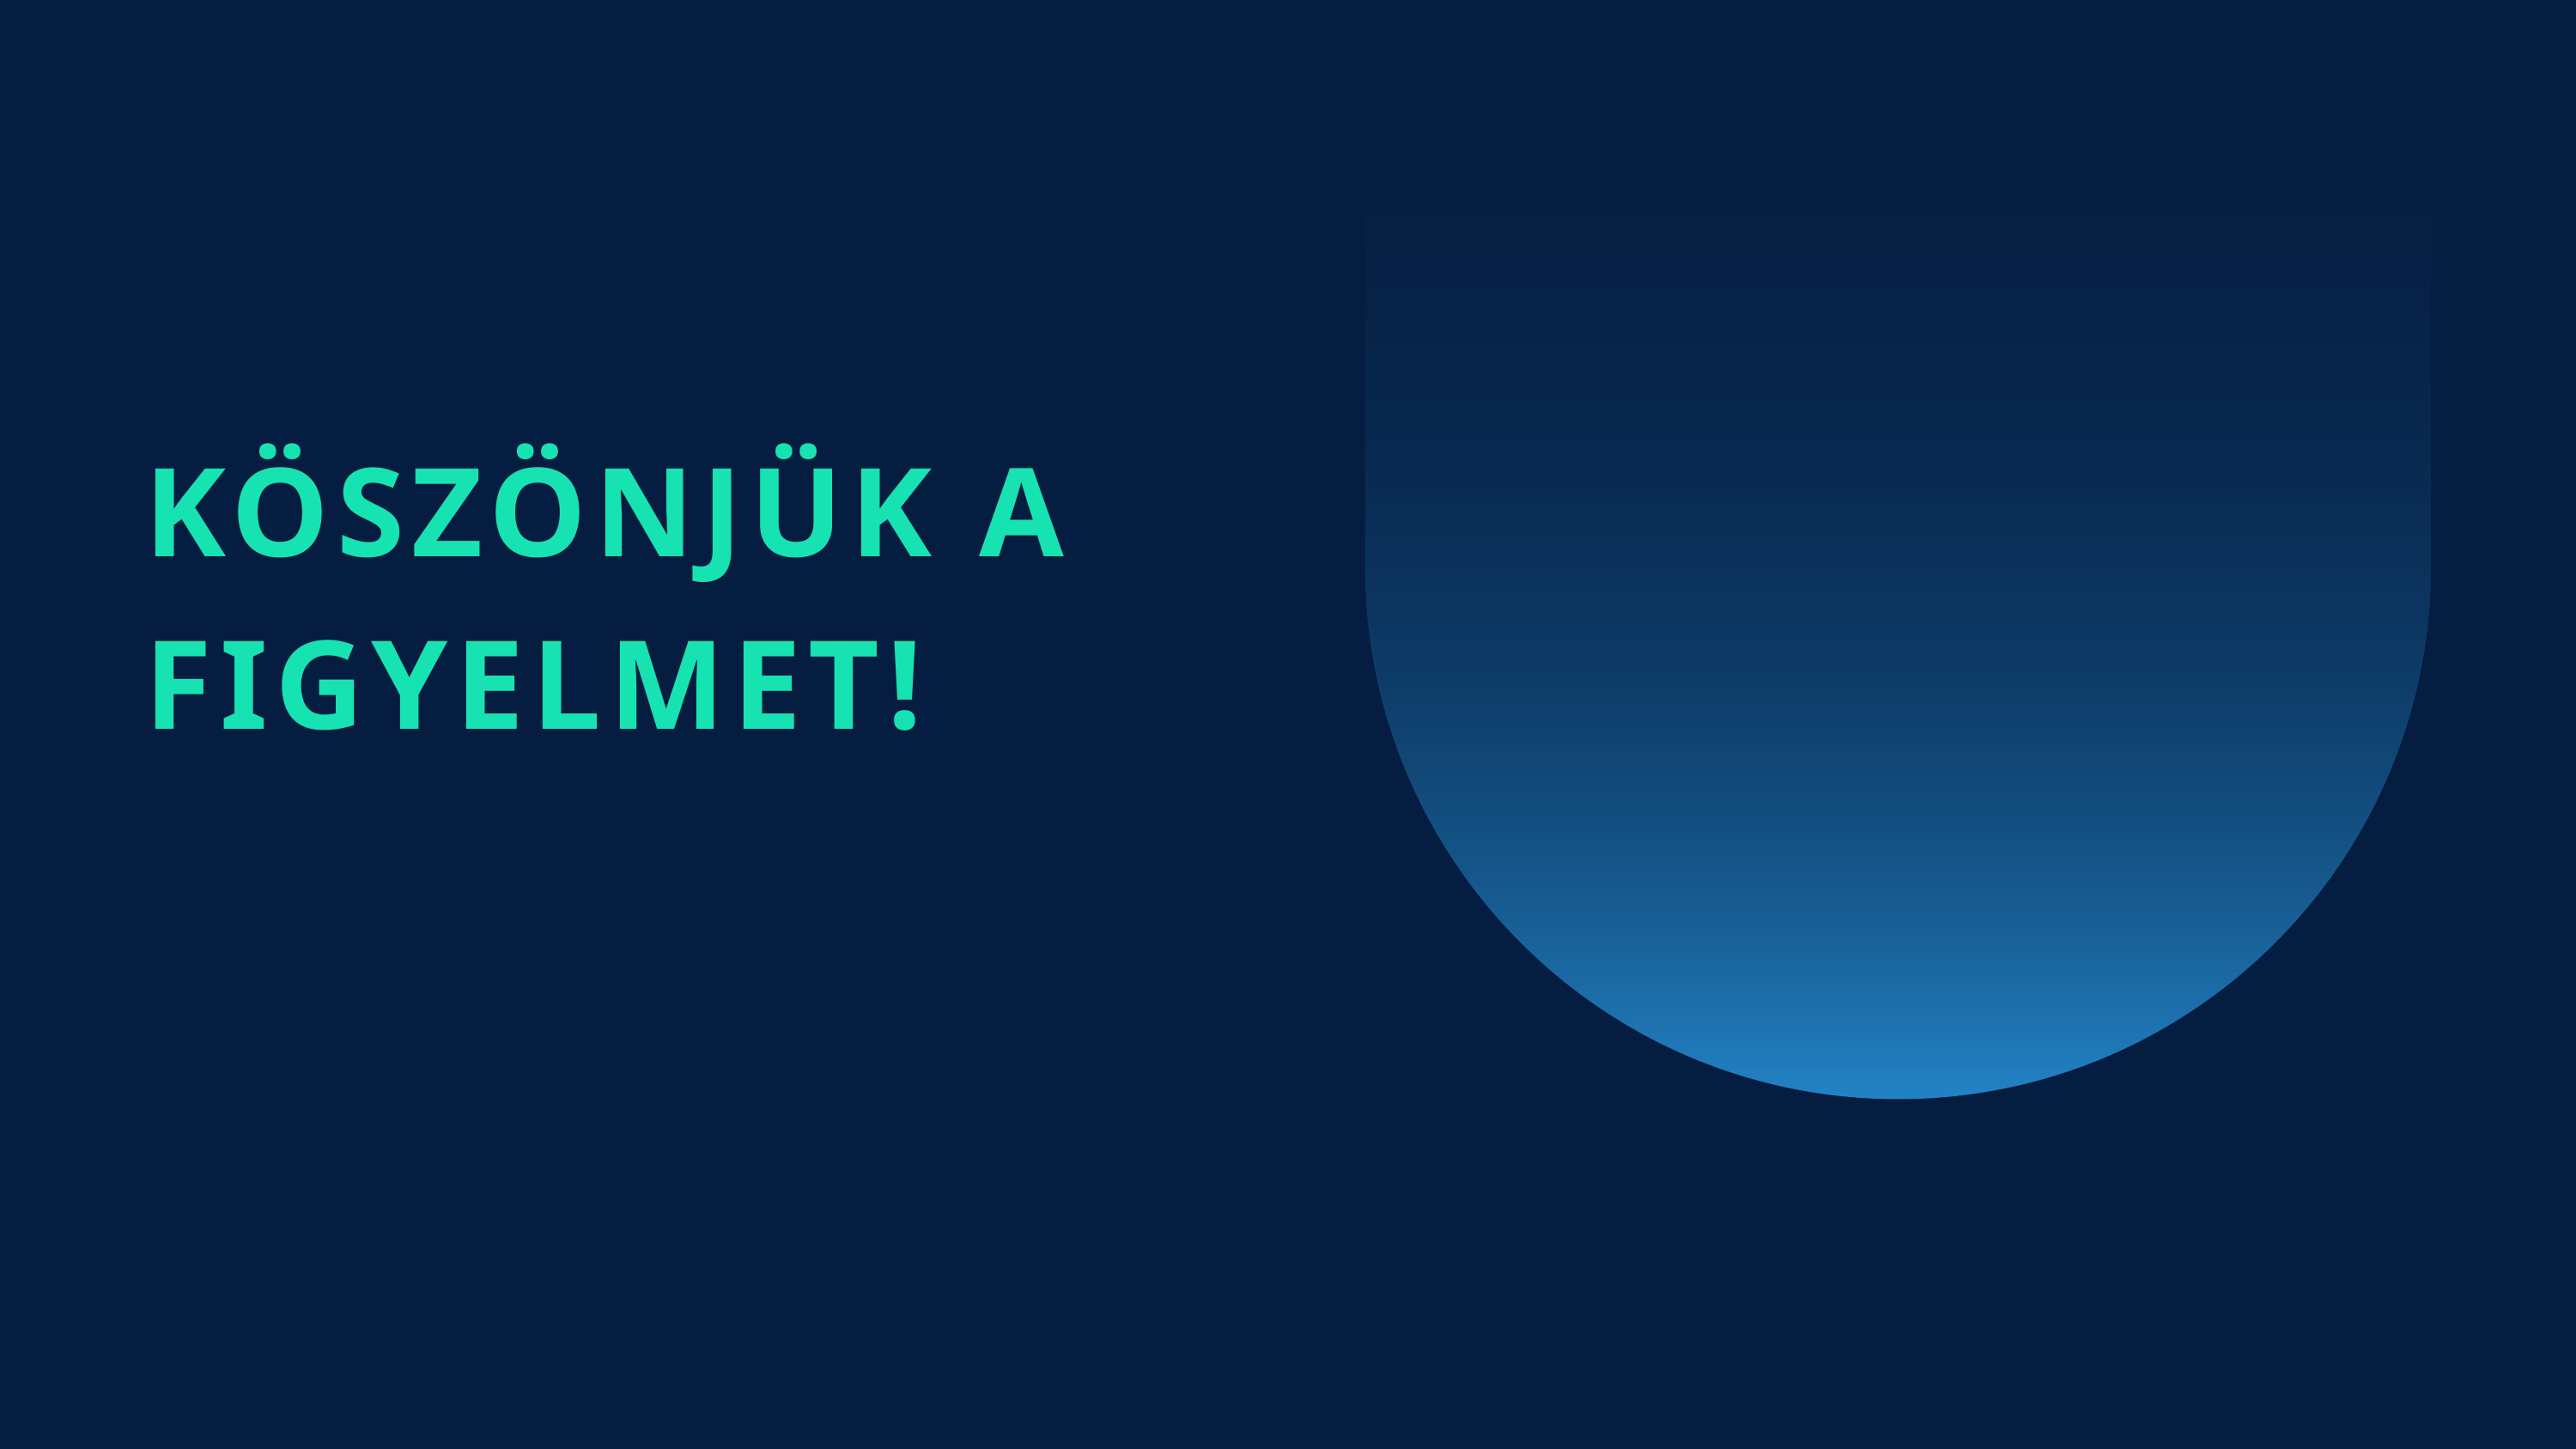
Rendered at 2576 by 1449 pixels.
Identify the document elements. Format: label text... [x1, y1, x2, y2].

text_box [1364, 0, 2432, 1100]
text_box KÖSZÖNJÜK A FIGYELMET! [144, 409, 1082, 754]
